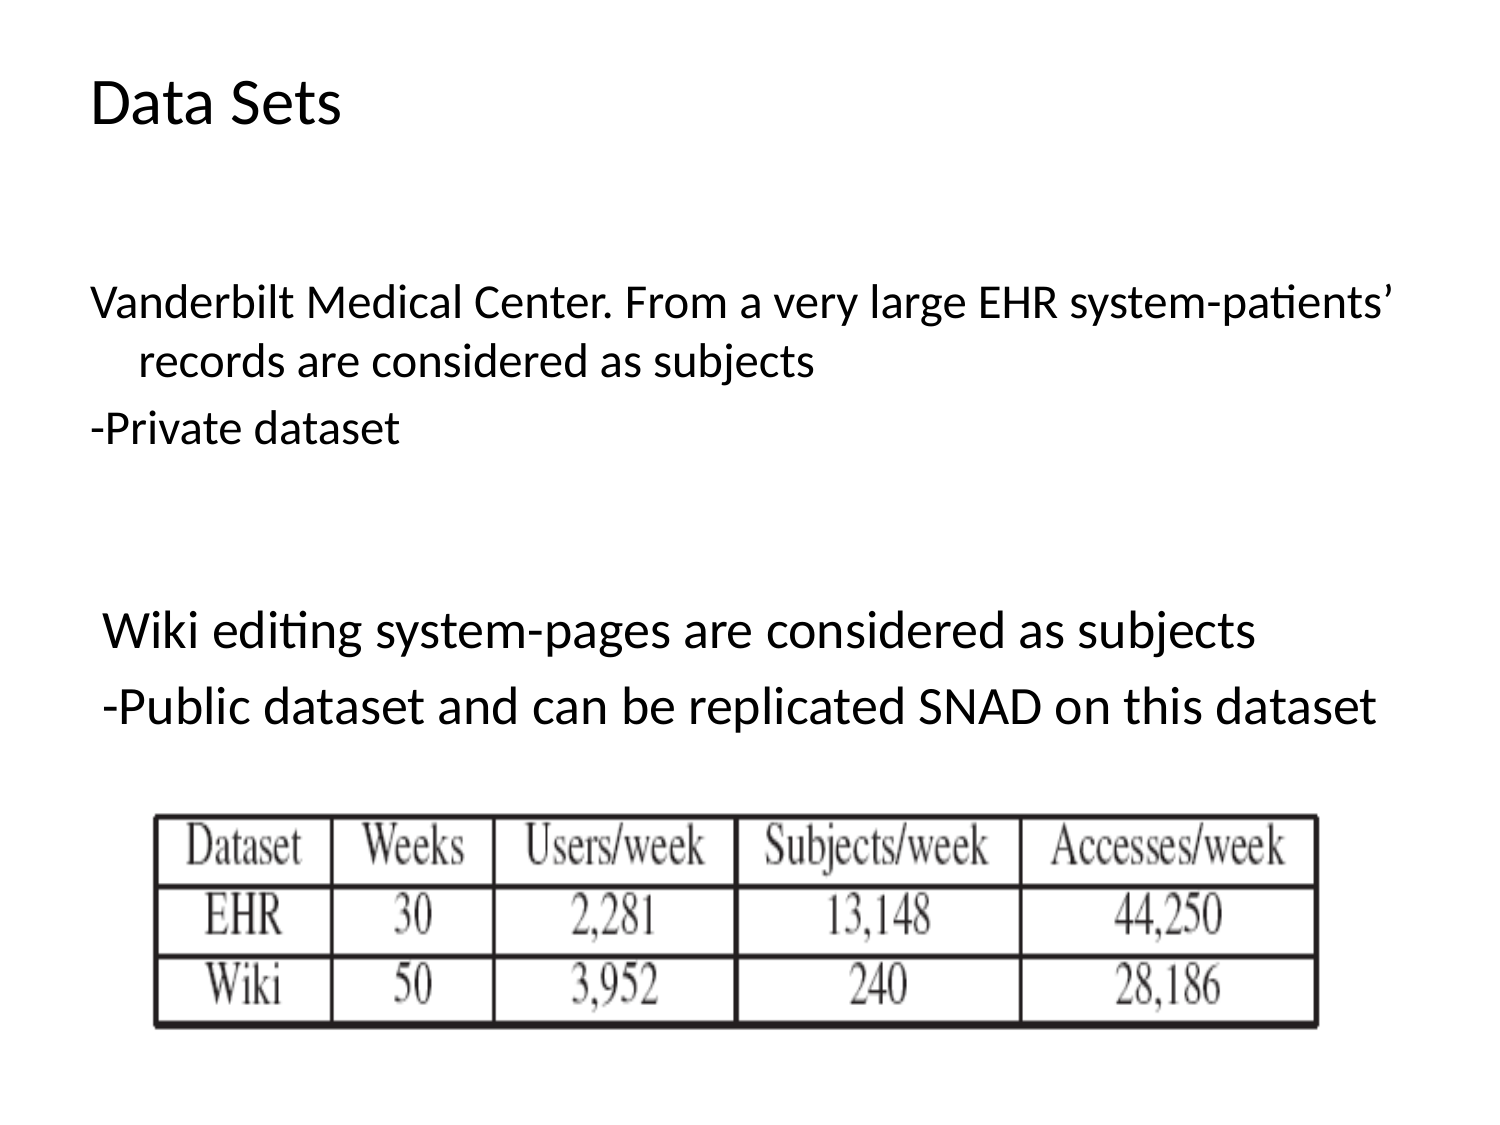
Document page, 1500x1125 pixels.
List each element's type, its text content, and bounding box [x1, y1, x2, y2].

picture [137, 787, 1338, 1044]
text_box Wiki editing system-pages are considered as subjects -Public dataset and can be replicated SNAD on this dataset [87, 587, 1438, 788]
list Data Sets [75, 50, 1425, 150]
text_box Vanderbilt Medical Center. From a very large EHR system-patients’ records are considered as subjects -Private dataset [74, 262, 1425, 463]
